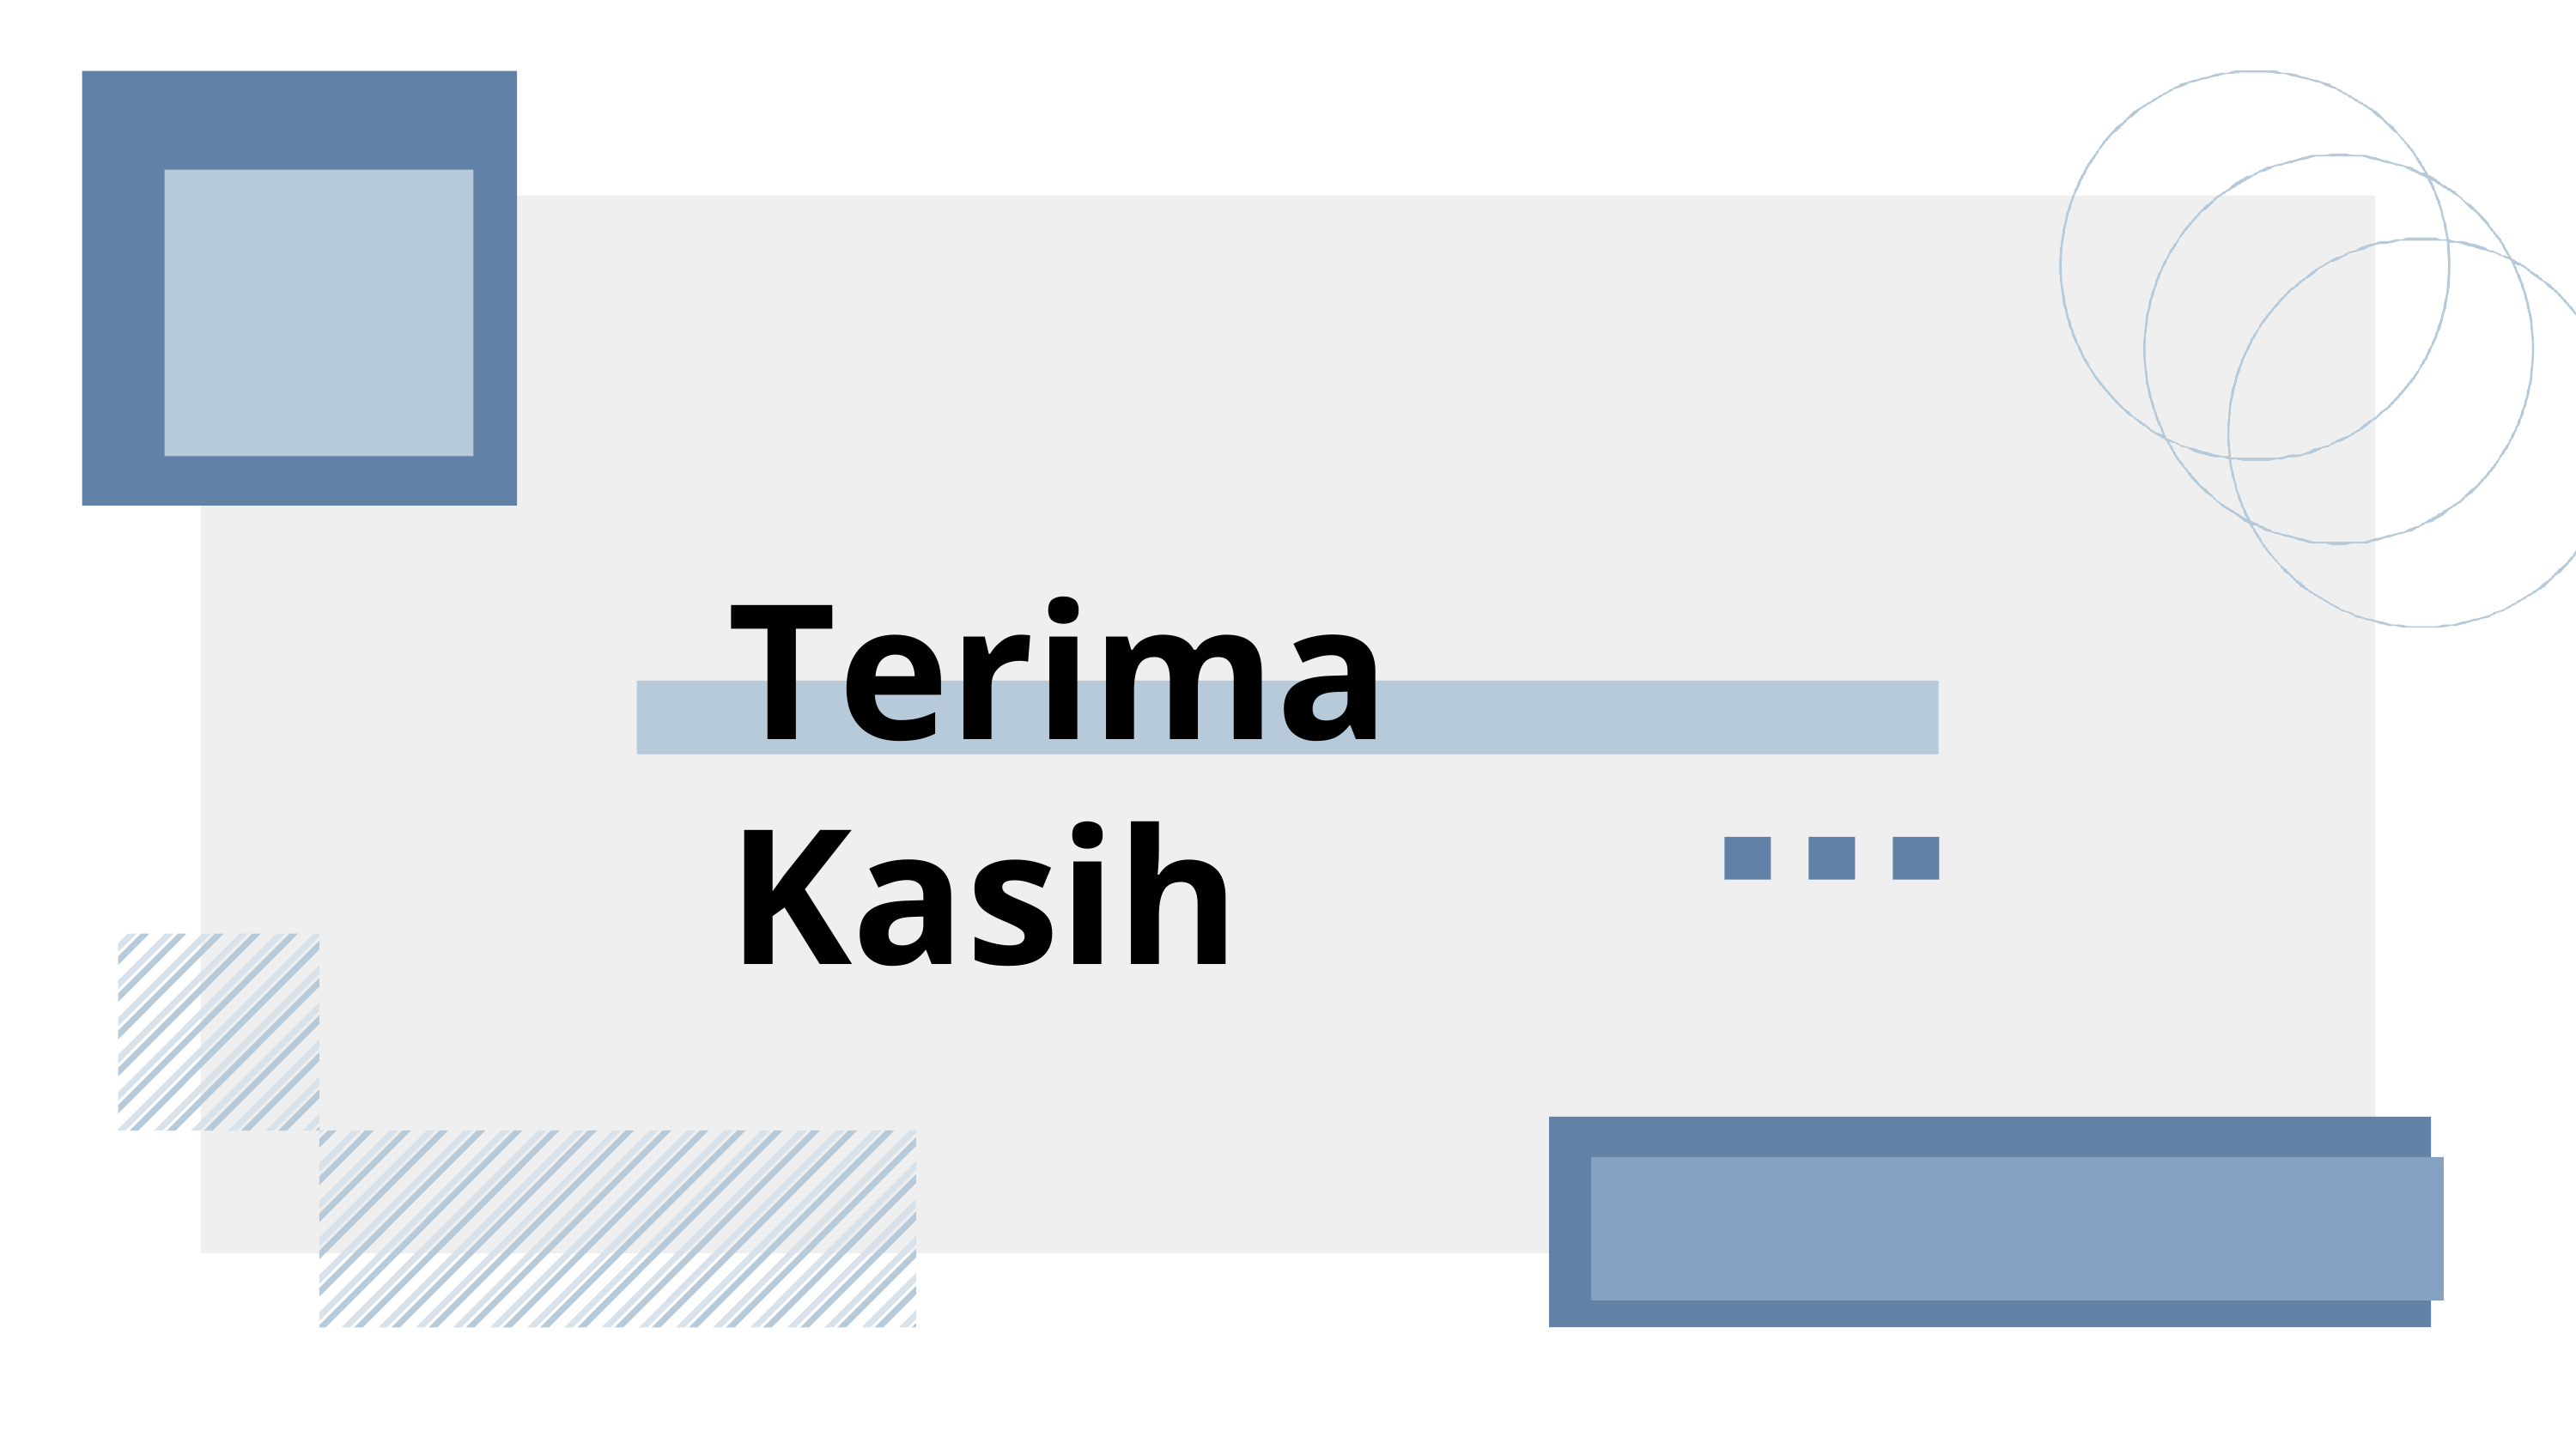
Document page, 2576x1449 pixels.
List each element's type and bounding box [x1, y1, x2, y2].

text_box [82, 70, 2576, 1328]
